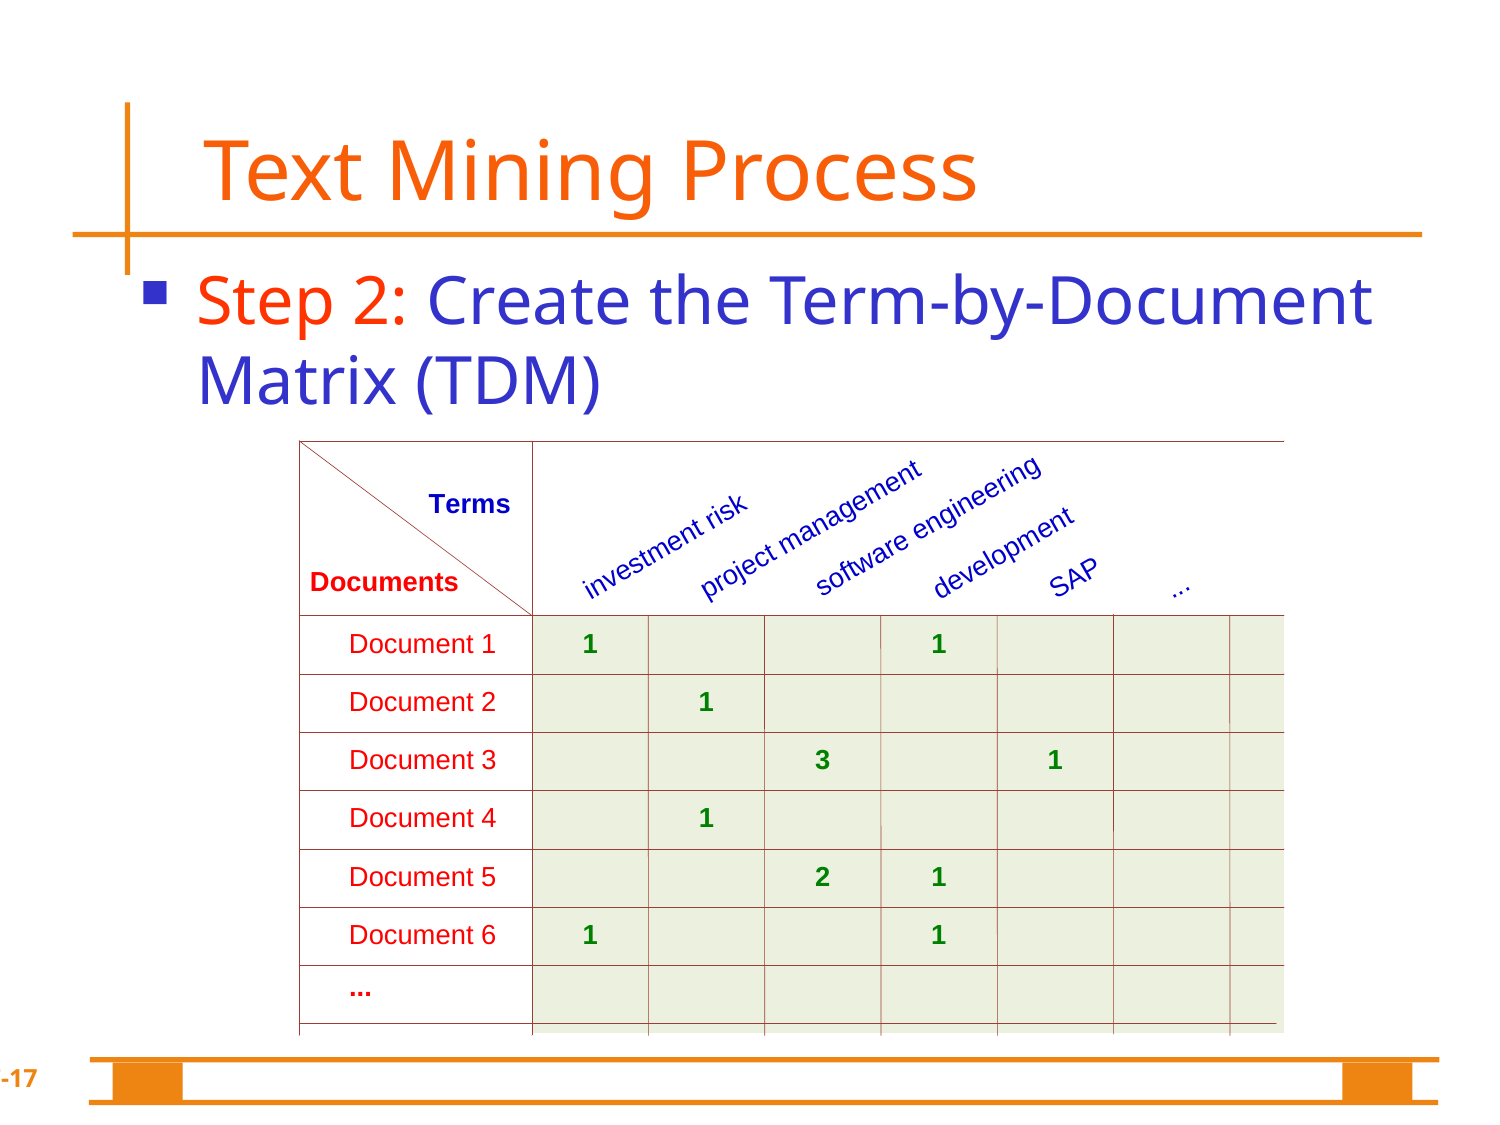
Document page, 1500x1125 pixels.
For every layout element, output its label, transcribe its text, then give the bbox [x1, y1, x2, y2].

title Text Mining Process [188, 37, 1468, 226]
picture [295, 437, 1288, 1040]
list Step 2: Create the Term-by-Document Matrix (TDM) [124, 249, 1488, 363]
